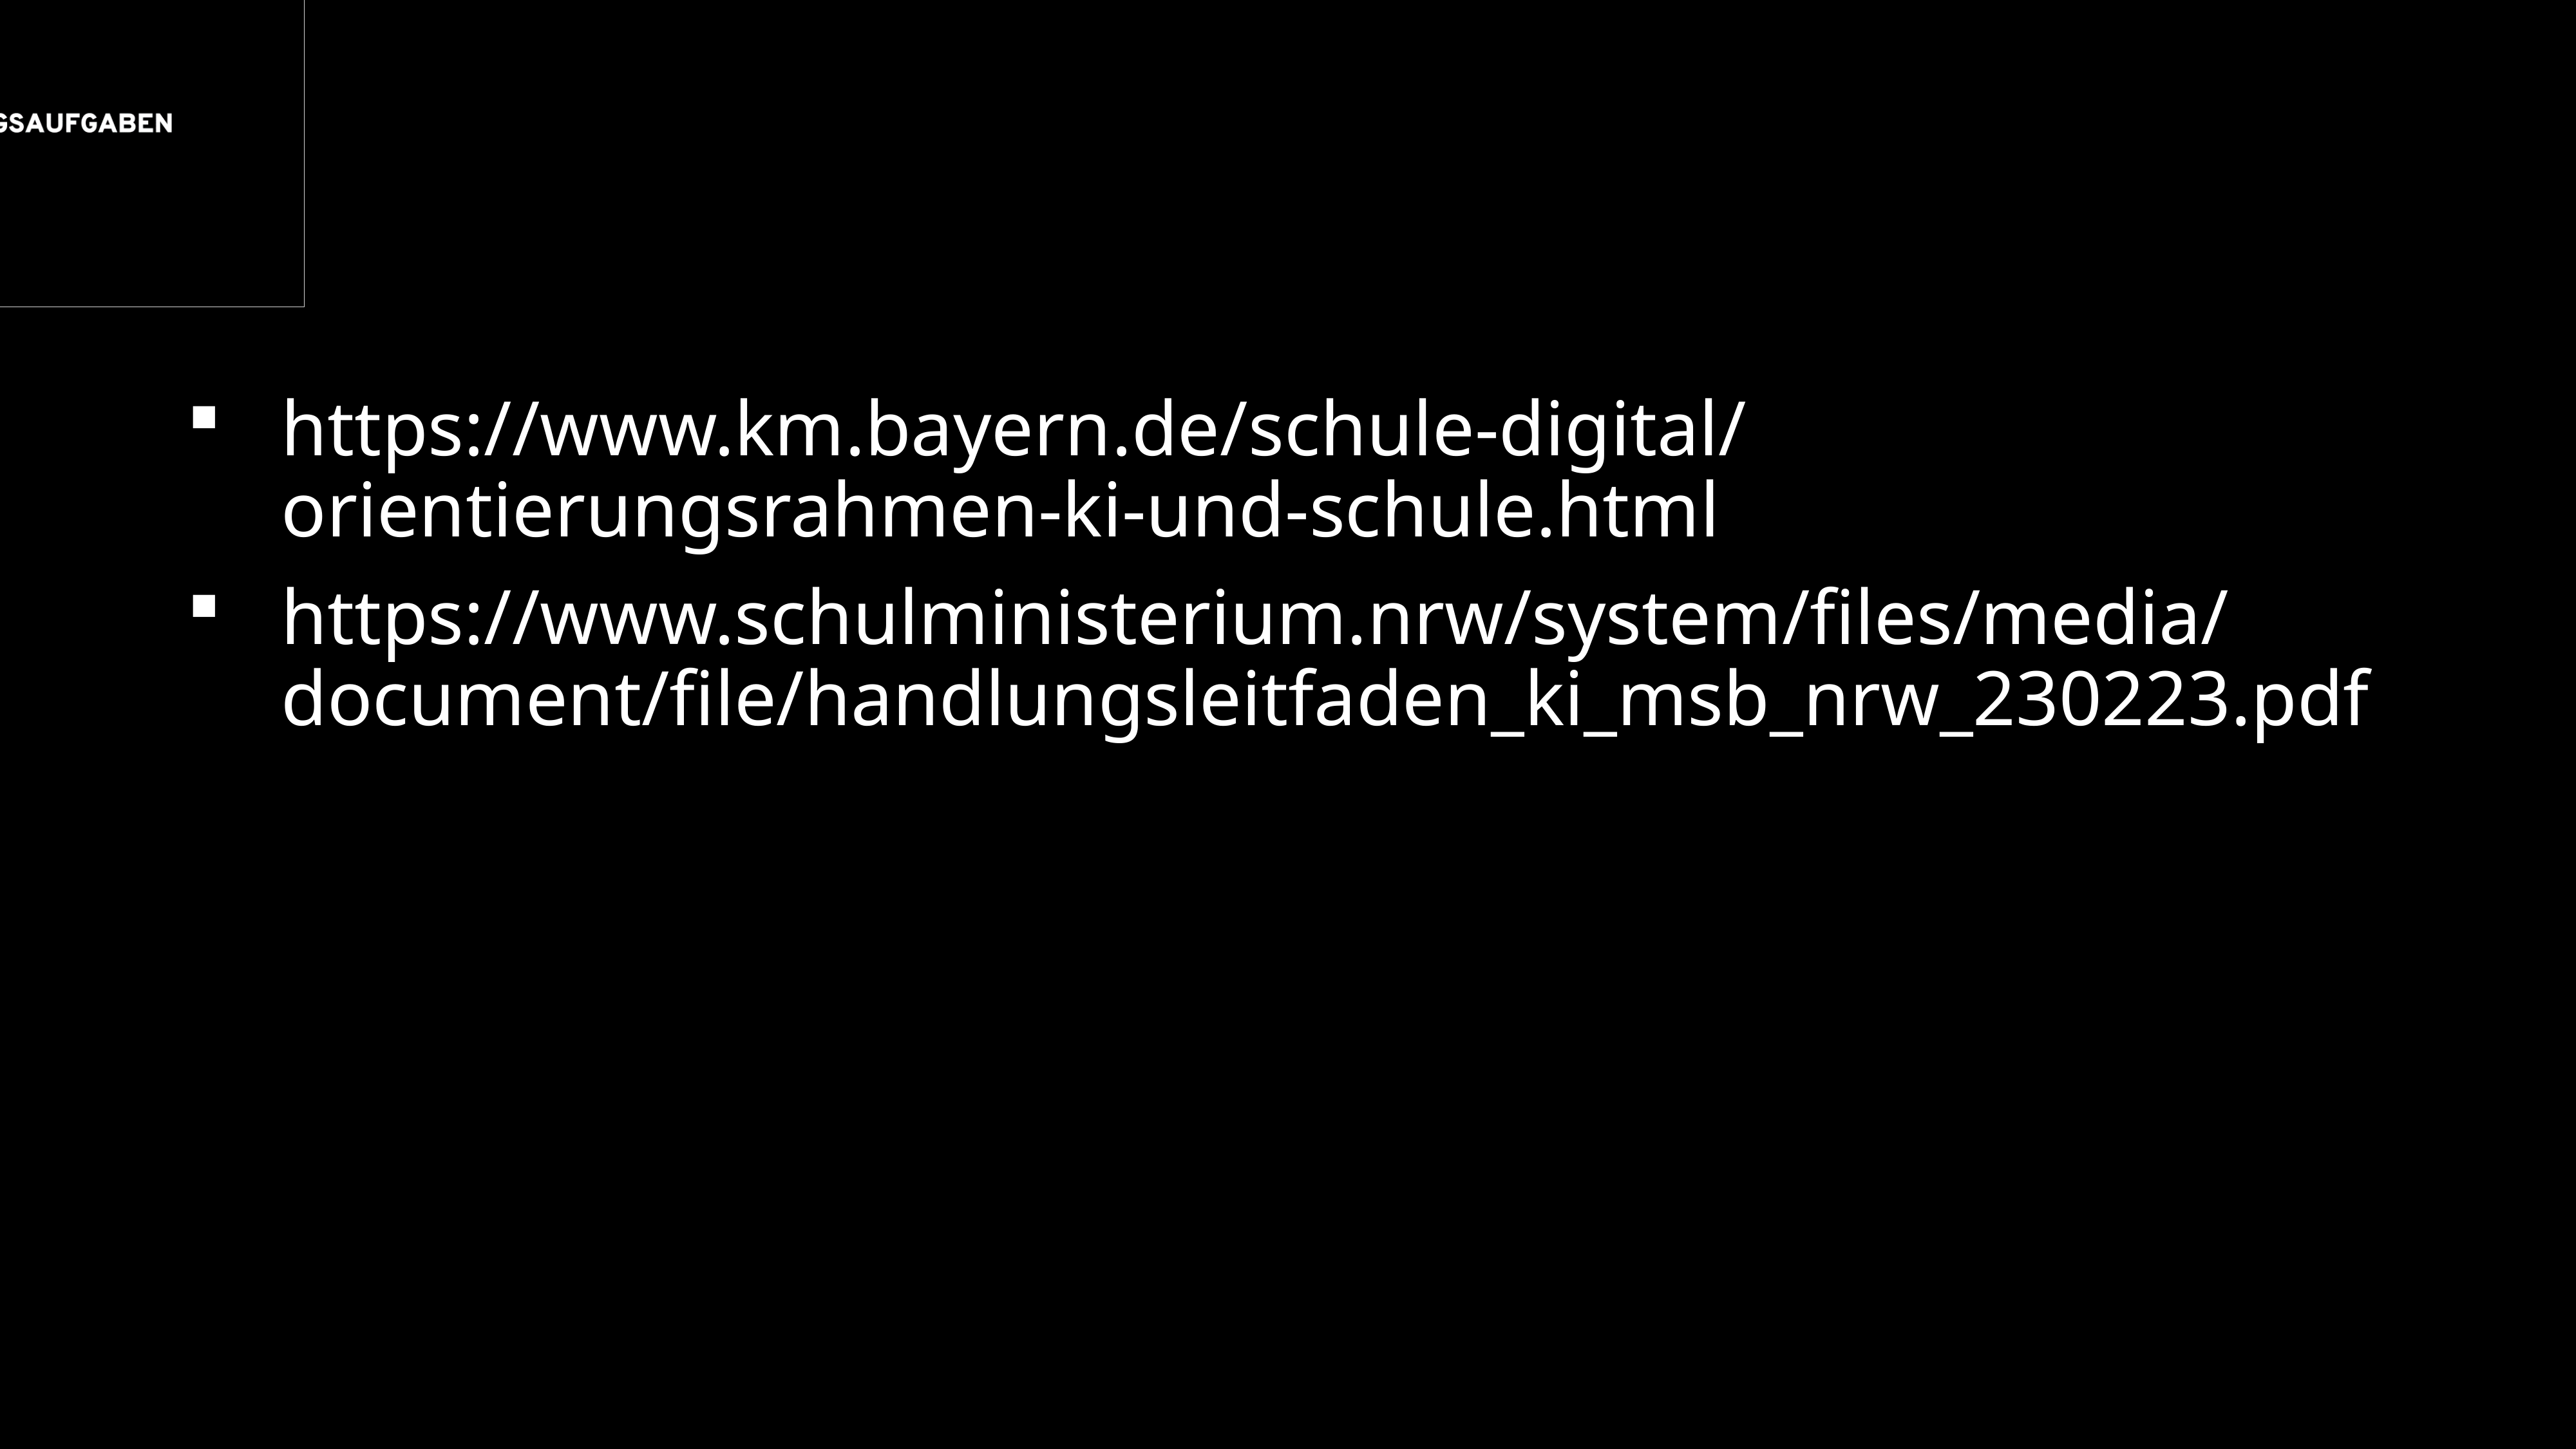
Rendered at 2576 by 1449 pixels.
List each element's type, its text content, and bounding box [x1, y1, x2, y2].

picture [0, 0, 304, 307]
list https://www.km.bayern.de/schule-digital/orientierungsrahmen-ki-und-schule.html https://www.schulministerium.nrw/system/files/media/document/file/handlungsleitfaden_ki_msb_nrw_230223.pdf [177, 385, 2399, 1305]
